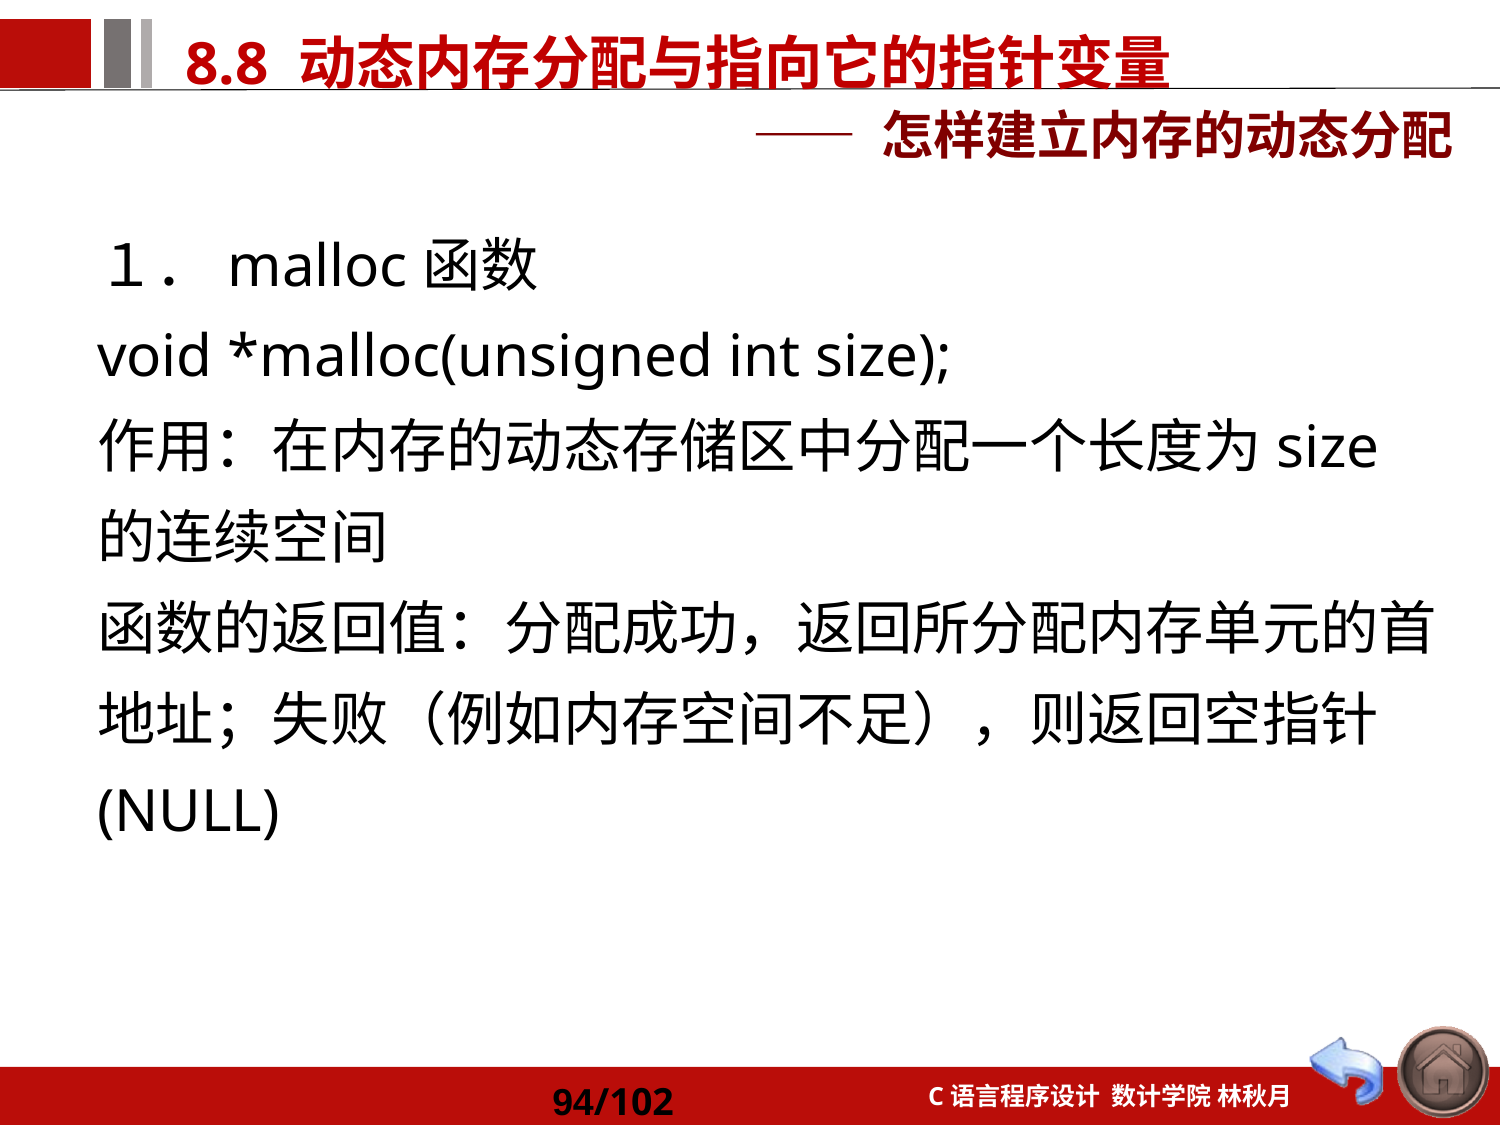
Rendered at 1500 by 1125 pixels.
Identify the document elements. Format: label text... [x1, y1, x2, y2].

text_box —— 怎样建立内存的动态分配 [738, 94, 1500, 172]
picture [1308, 1032, 1386, 1110]
list １．malloc函数 void *malloc(unsigned int size); 作用：在内存的动态存储区中分配一个长度为size的连续空间 函数的返回值：分配成功，返回所分配内存单元的首地址；失败（例如内存空间不足），则返回空指针(NULL) [82, 199, 1454, 961]
